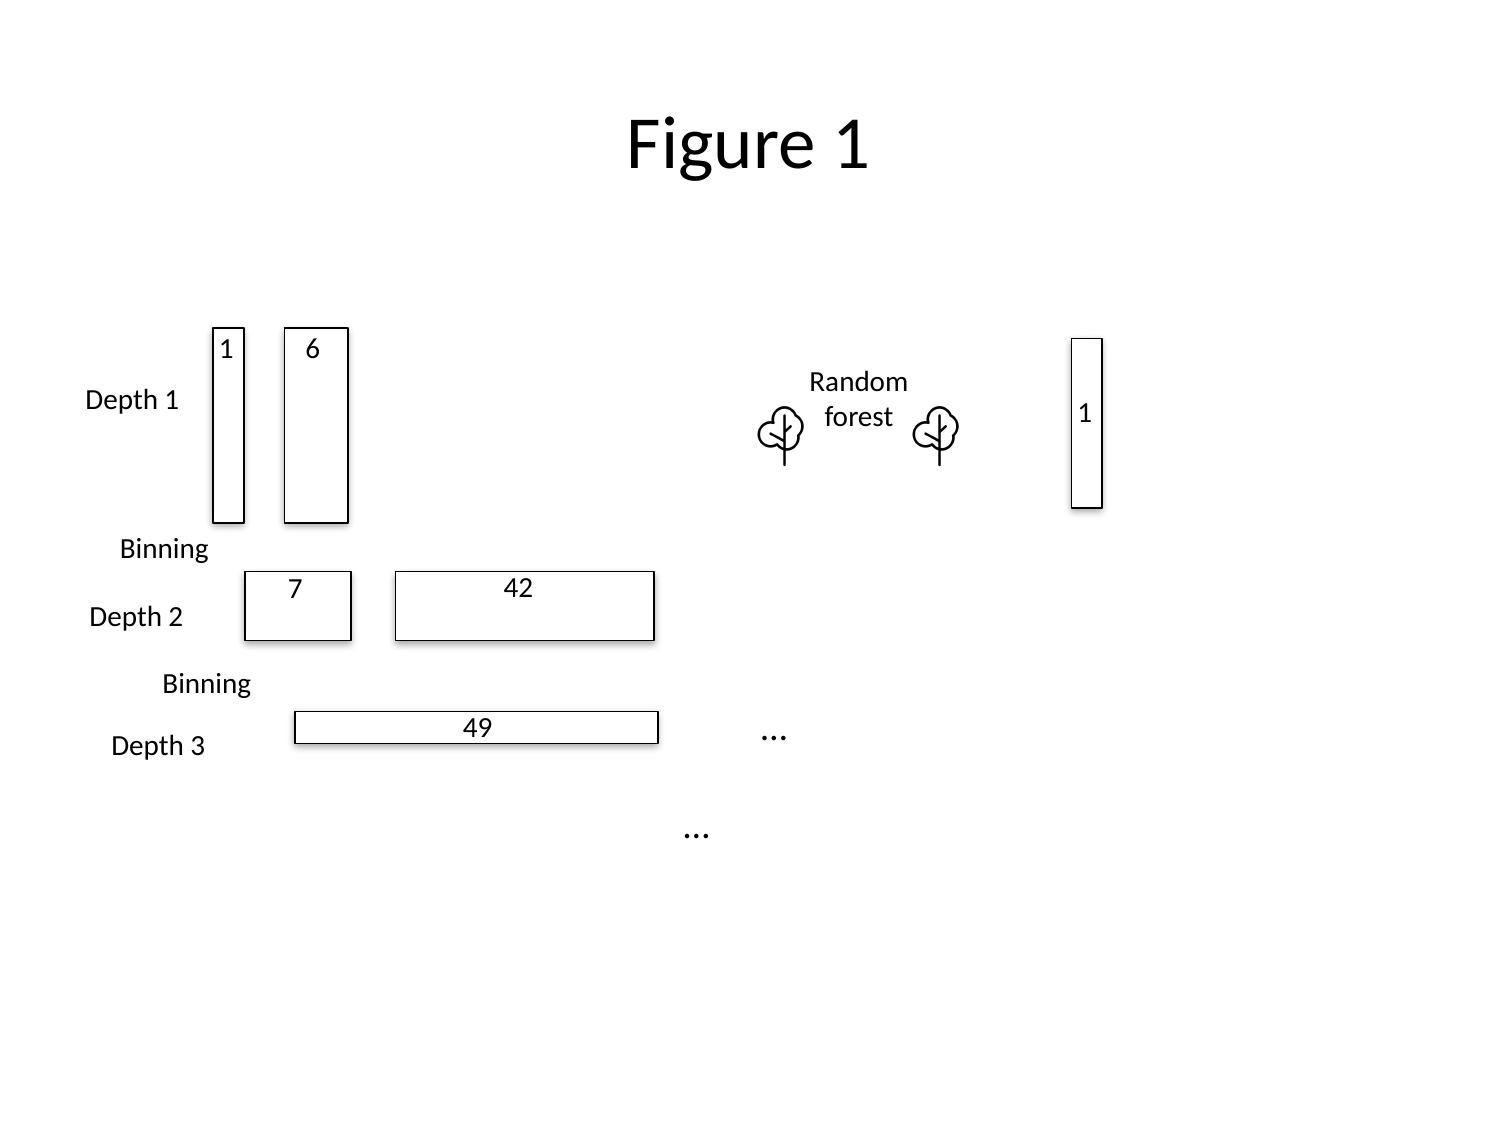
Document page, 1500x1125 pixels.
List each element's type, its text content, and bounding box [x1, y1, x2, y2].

text_box Binning [147, 656, 267, 707]
text_box [284, 327, 349, 524]
text_box Depth 1 [70, 372, 195, 423]
text_box [1071, 338, 1103, 385]
text_box 6 [290, 322, 336, 373]
text_box 7 [273, 561, 318, 612]
text_box 1 [204, 322, 249, 373]
text_box [294, 711, 448, 744]
text_box 42 [488, 560, 549, 611]
text_box [1071, 436, 1103, 509]
title Figure 1 [73, 45, 1424, 233]
text_box [395, 571, 655, 641]
text_box [244, 571, 352, 641]
text_box 49 [448, 700, 508, 751]
text_box [508, 711, 659, 744]
text_box Binning [105, 521, 224, 572]
text_box [212, 373, 245, 524]
text_box … [746, 695, 802, 756]
text_box … [668, 793, 725, 854]
text_box Depth 3 [96, 718, 221, 769]
text_box 1 [1062, 385, 1107, 436]
text_box Depth 2 [74, 590, 199, 640]
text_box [749, 354, 966, 467]
